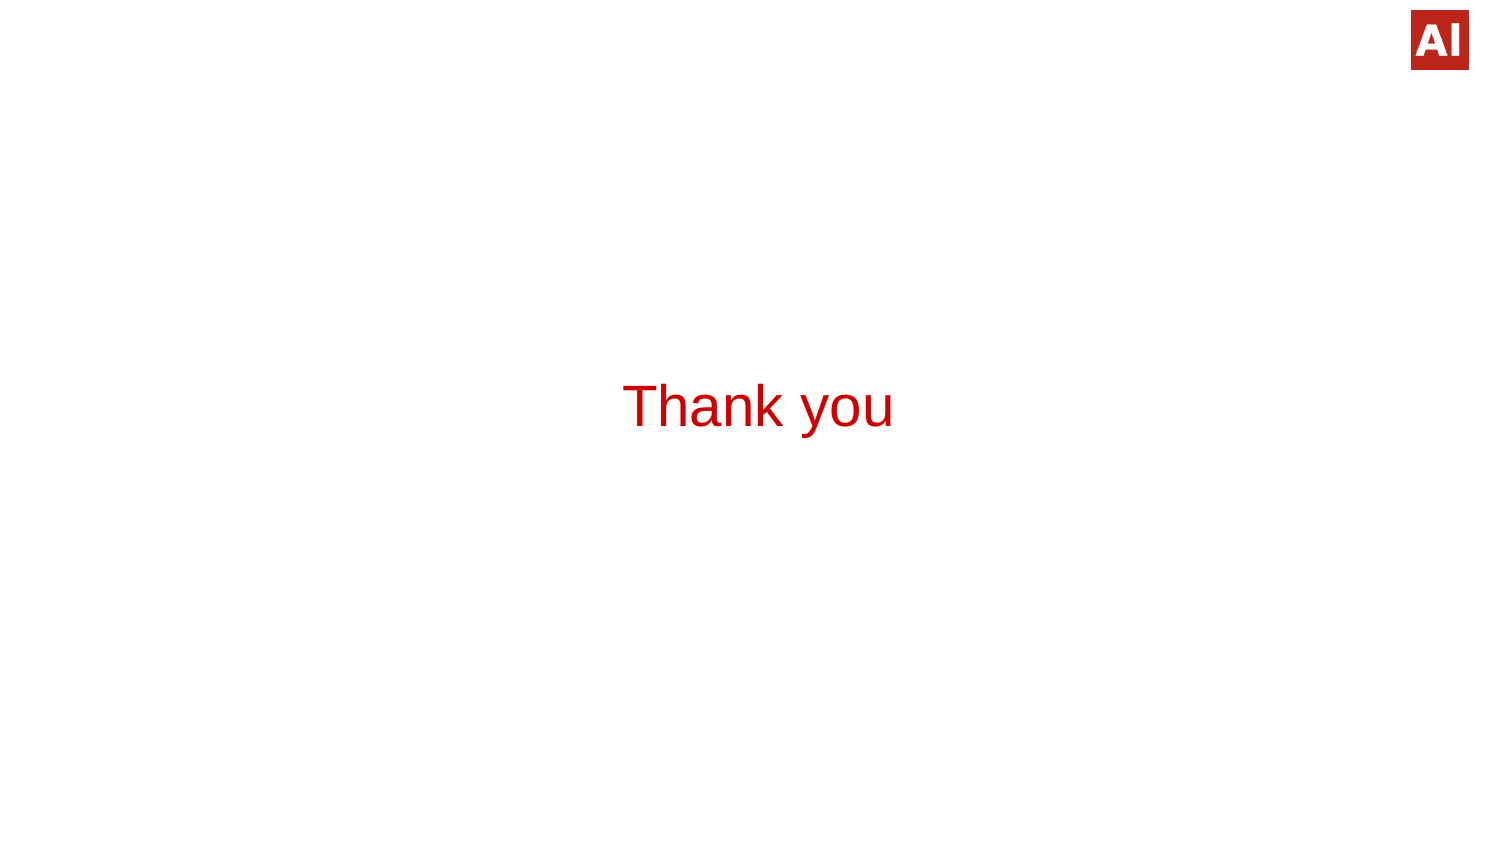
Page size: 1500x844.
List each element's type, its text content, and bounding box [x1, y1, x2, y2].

picture [1411, 10, 1469, 70]
title Thank you [22, 72, 1449, 747]
